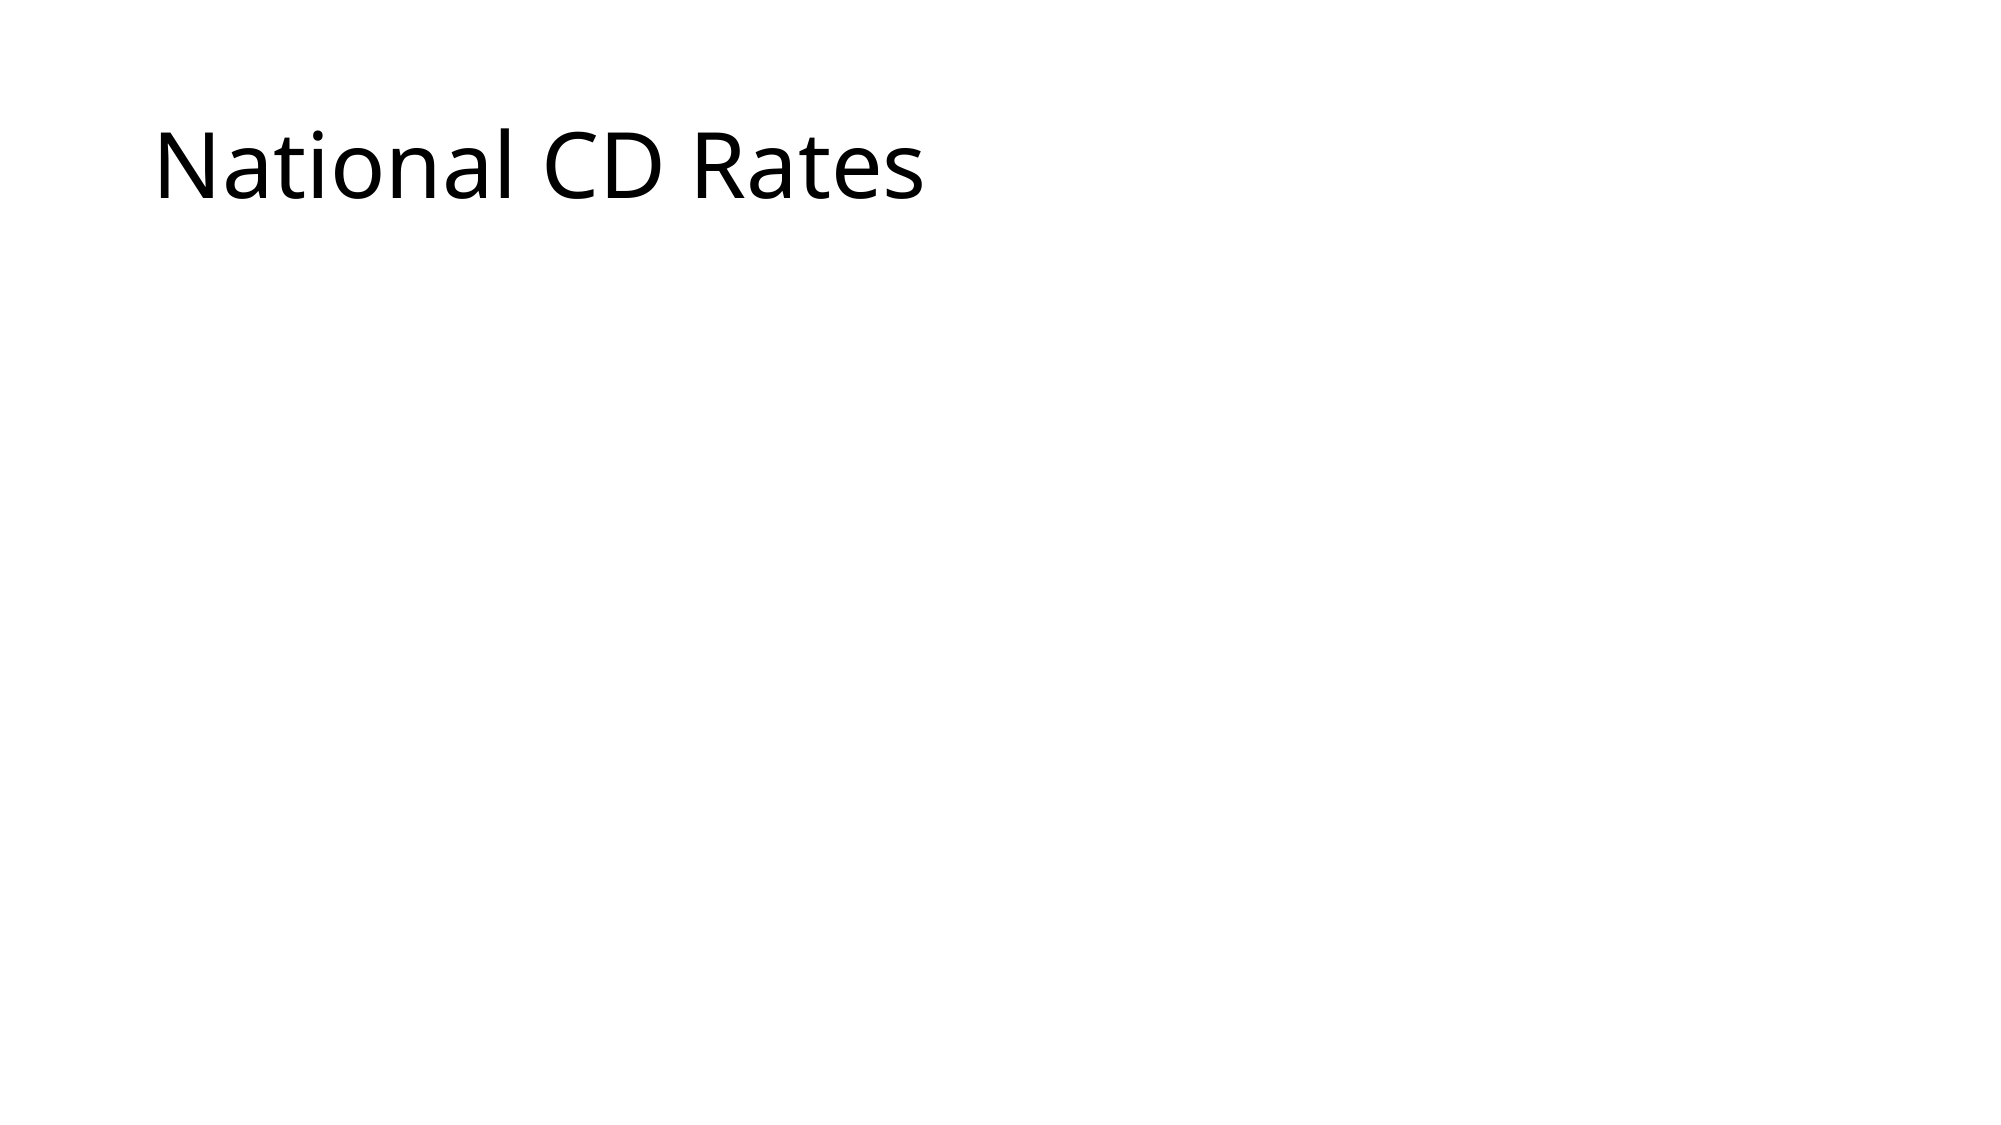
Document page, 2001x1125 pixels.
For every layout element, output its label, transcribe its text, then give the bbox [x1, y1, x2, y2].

title National CD Rates [137, 59, 1863, 278]
